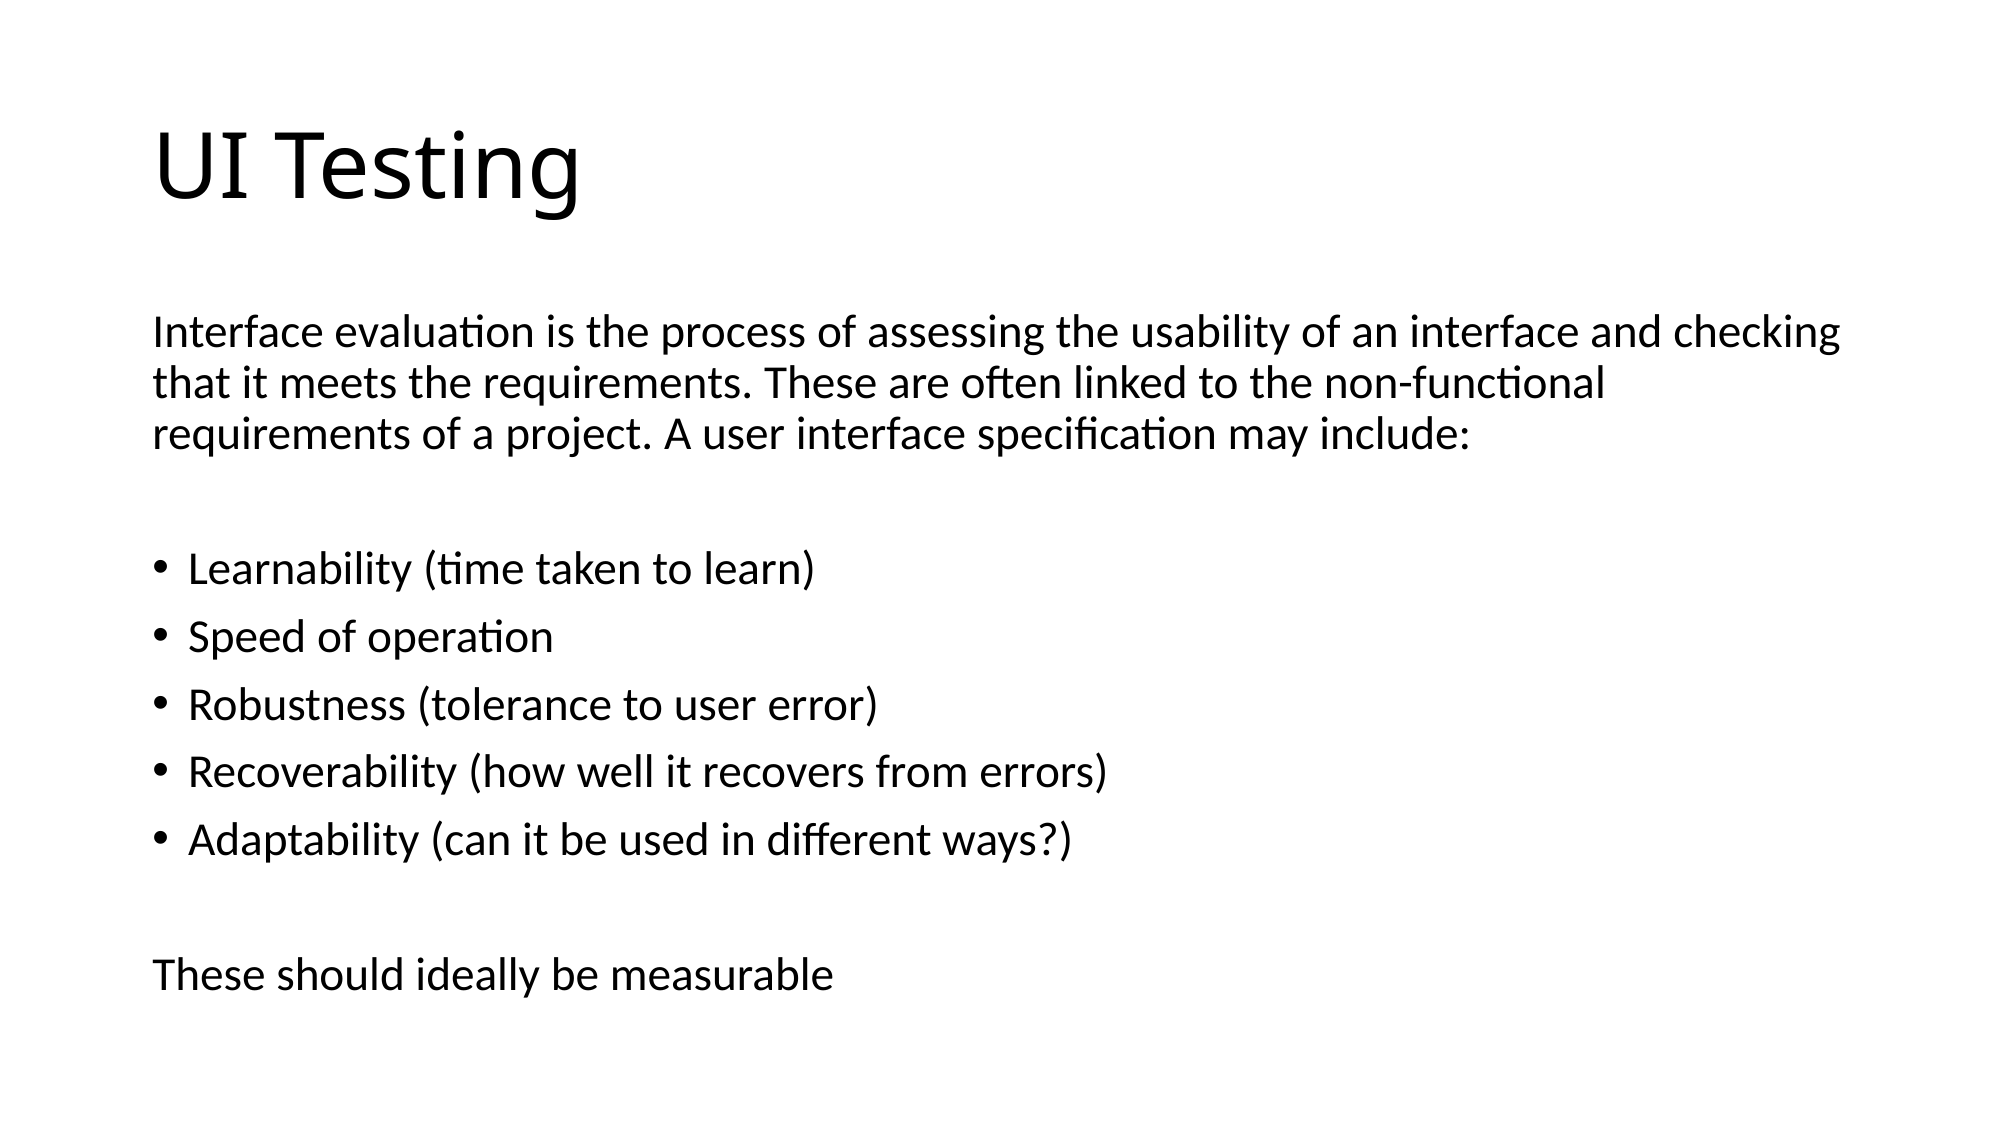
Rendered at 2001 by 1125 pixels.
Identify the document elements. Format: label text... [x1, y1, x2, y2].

list Interface evaluation is the process of assessing the usability of an interface and checking that it meets the requirements. These are often linked to the non-functional requirements of a project. A user interface specification may include: Learnability (time taken to learn) Speed of operation Robustness (tolerance to user error) Recoverability (how well it recovers from errors) Adaptability (can it be used in different ways?) These should ideally be measurable [137, 299, 1863, 1014]
title UI Testing [137, 59, 1863, 278]
